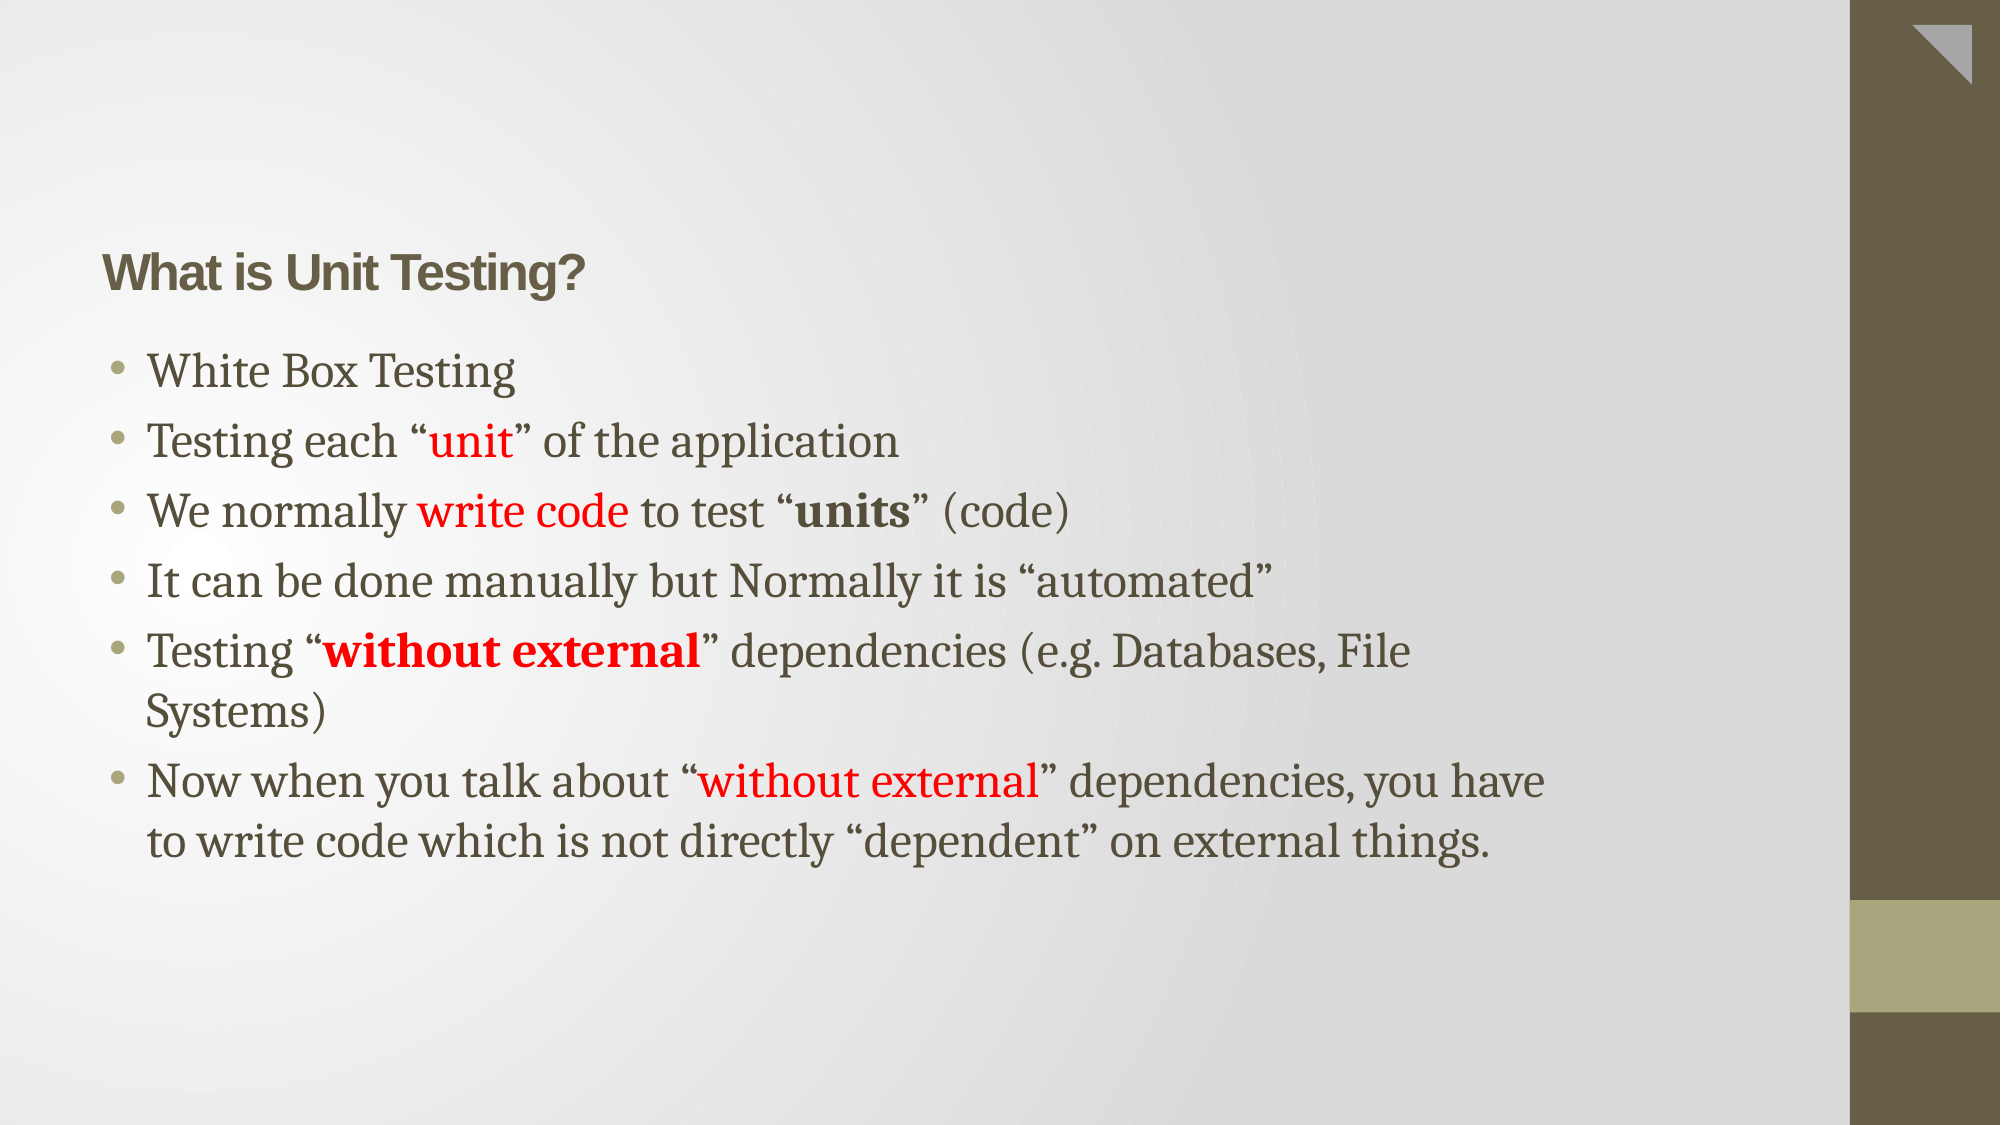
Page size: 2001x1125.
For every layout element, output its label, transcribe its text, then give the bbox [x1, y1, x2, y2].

title What is Unit Testing? [86, 208, 1812, 331]
subtitle White Box Testing Testing each “unit” of the application We normally write code to test “units” (code) It can be done manually but Normally it is “automated” Testing “without external” dependencies (e.g. Databases, File Systems) Now when you talk about “without external” dependencies, you have to write code which is not directly “dependent” on external things. [94, 329, 1604, 996]
